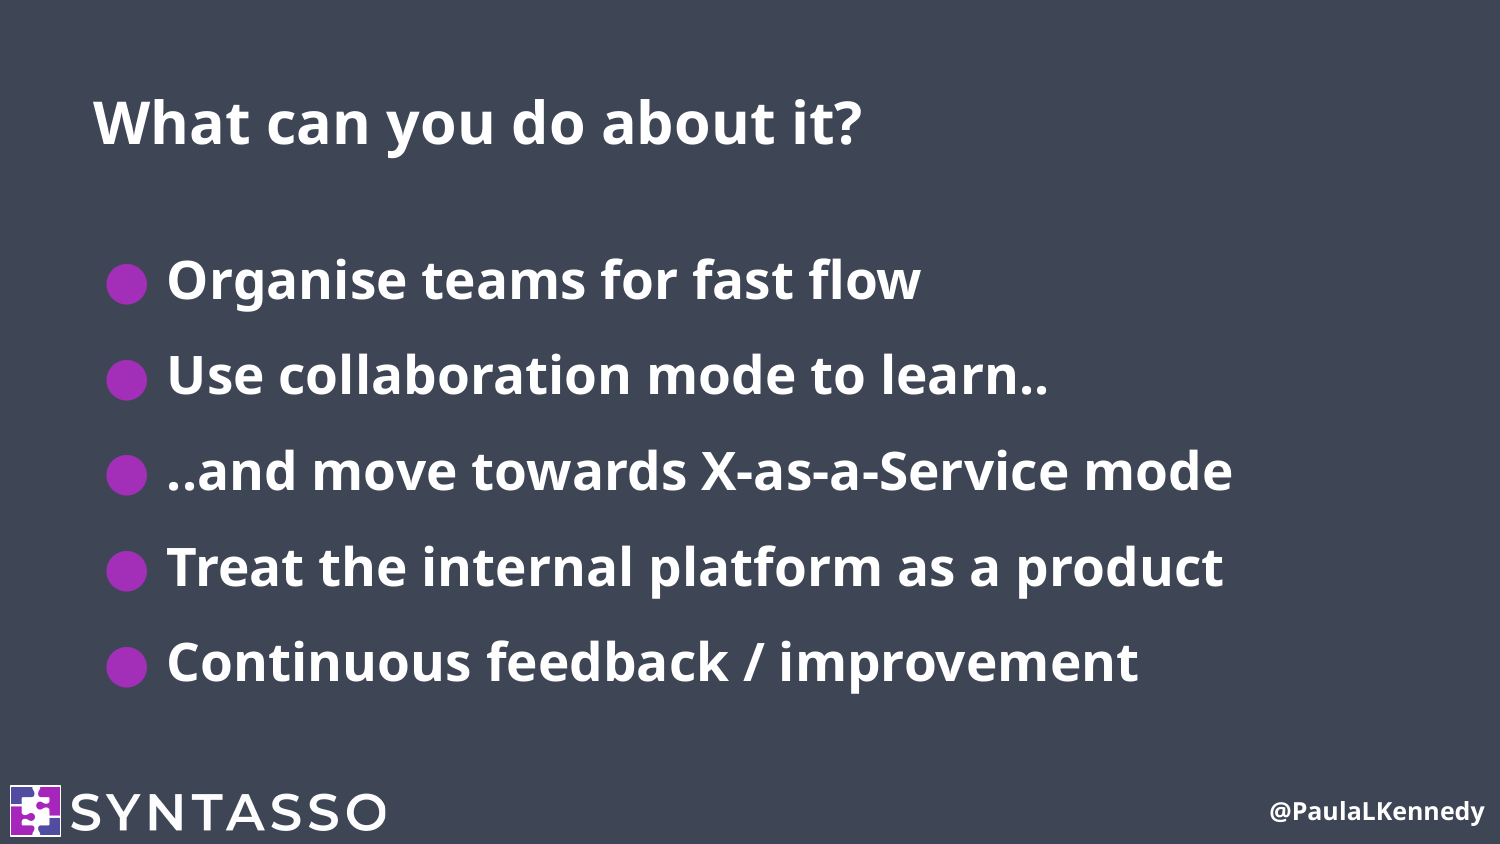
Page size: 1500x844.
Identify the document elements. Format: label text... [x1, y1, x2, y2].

title Organise teams for fast flow Use collaboration mode to learn.. ..and move towards X-as-a-Service mode Treat the internal platform as a product Continuous feedback / improvement [78, 199, 1453, 712]
picture [11, 787, 60, 835]
title What can you do about it? [78, 70, 1287, 172]
picture [71, 791, 386, 831]
